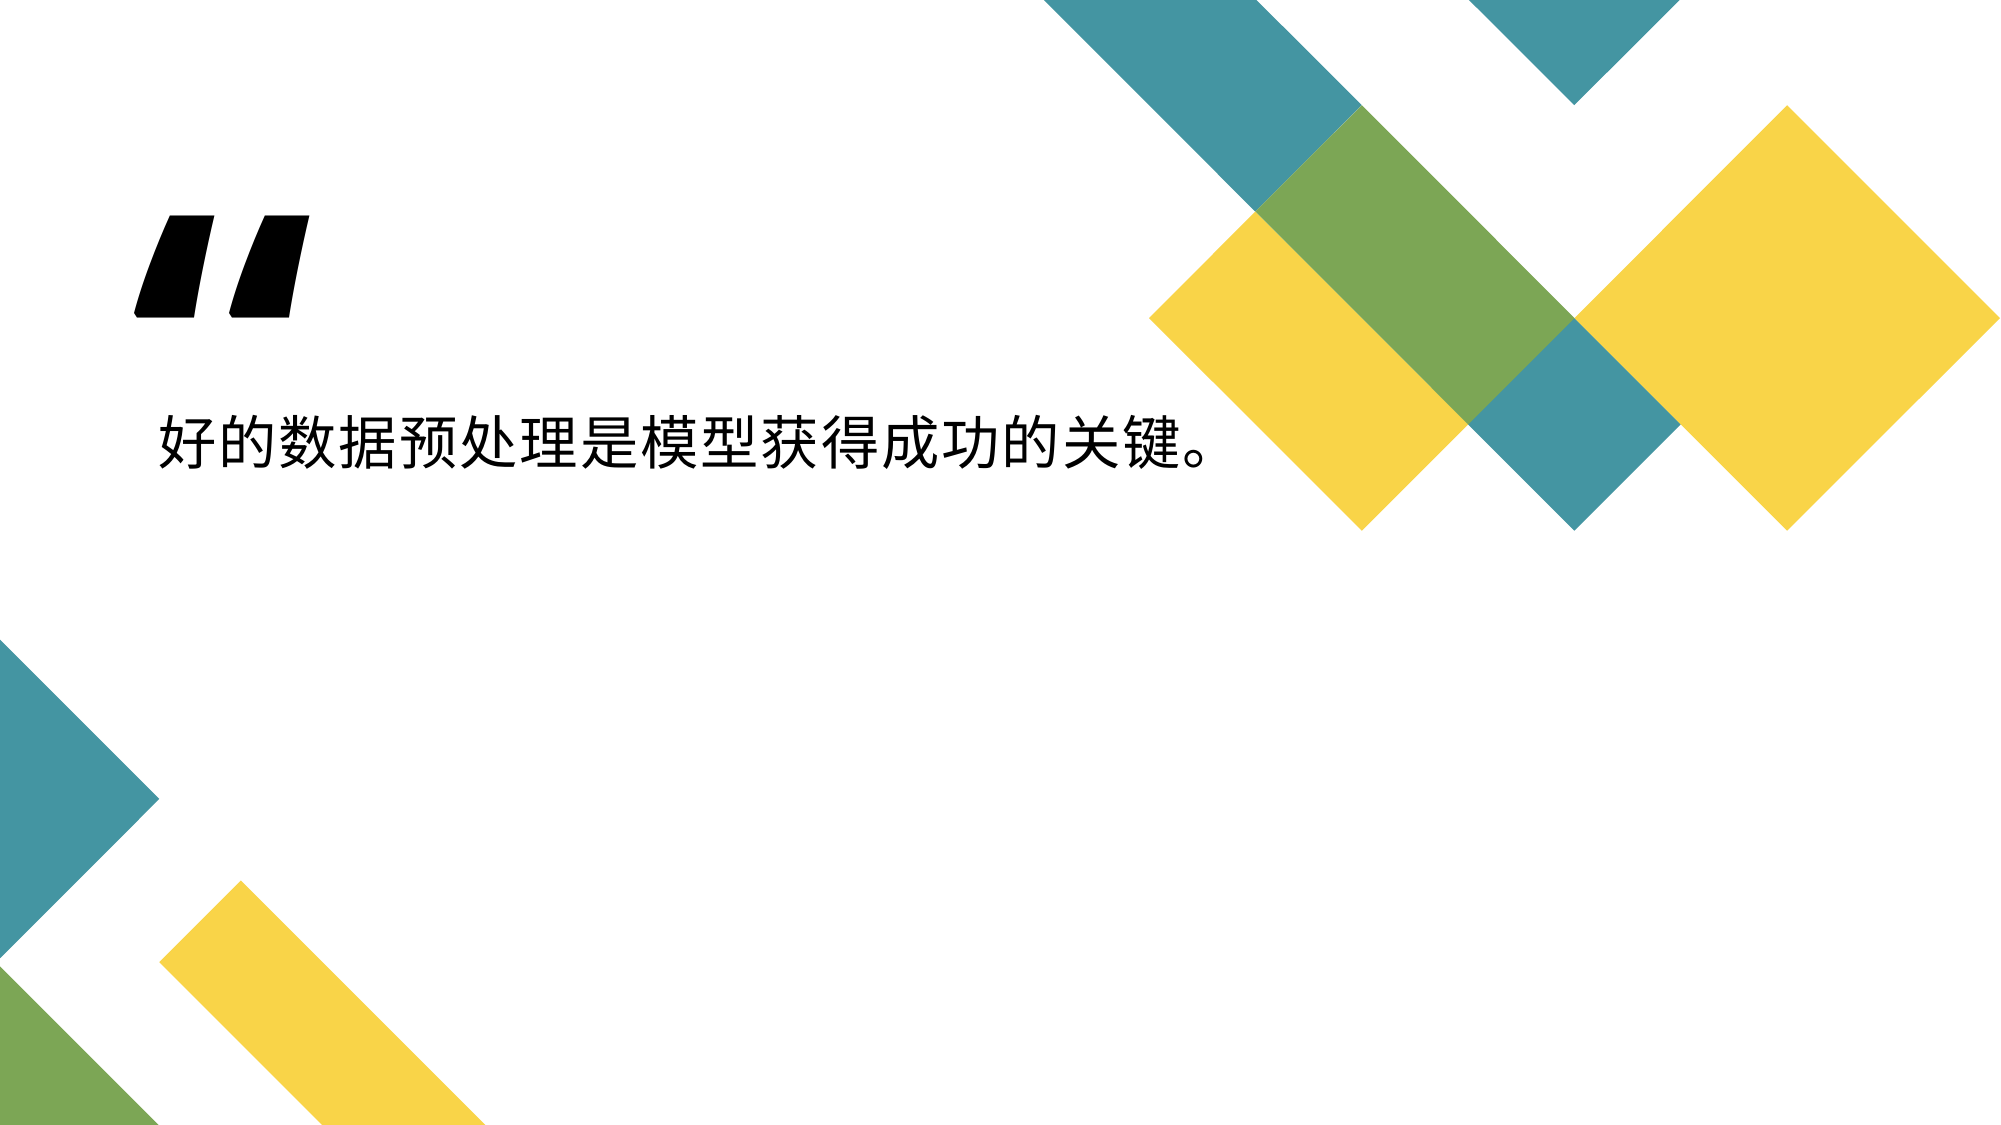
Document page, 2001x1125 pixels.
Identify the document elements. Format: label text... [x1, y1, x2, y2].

title 好的数据预处理是模型获得成功的关键。 [158, 406, 1329, 946]
